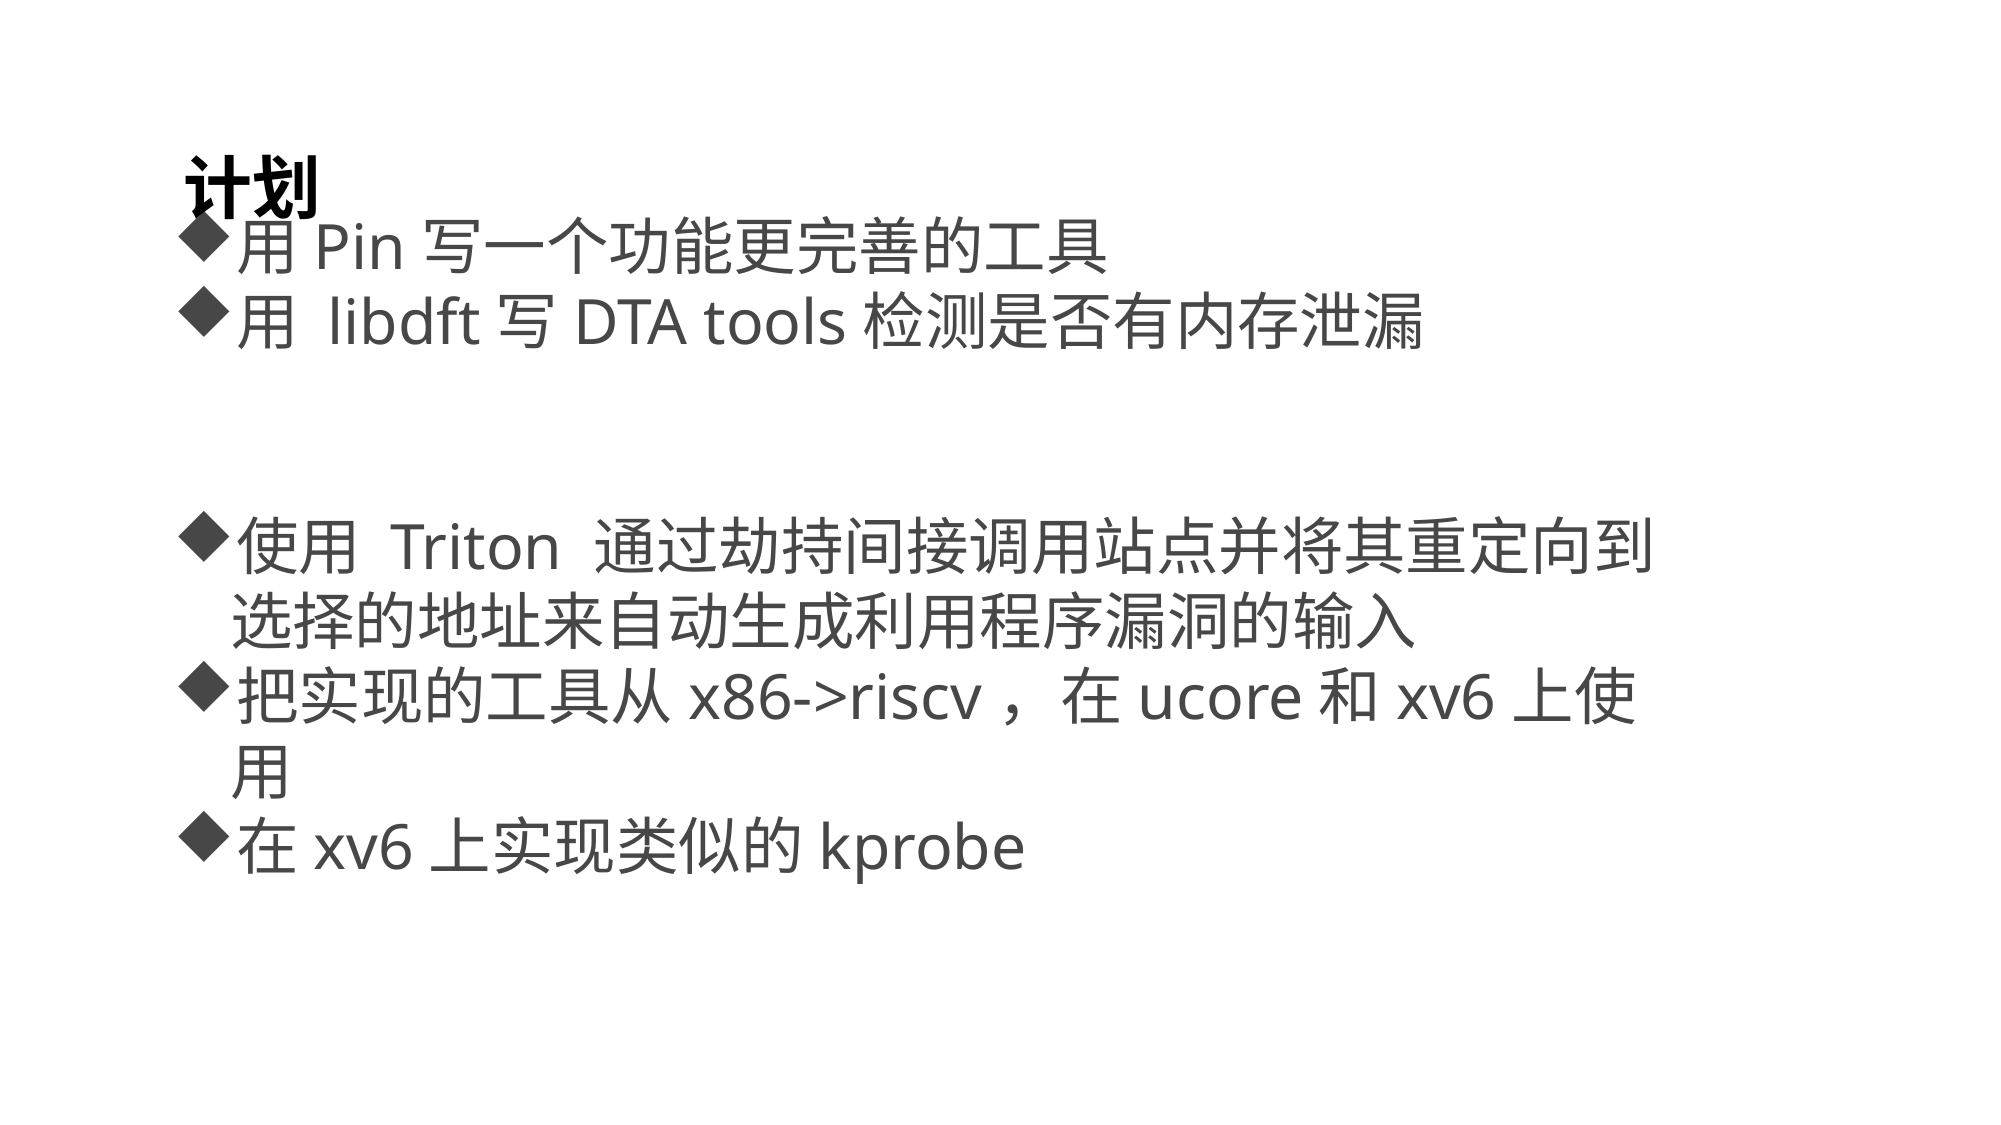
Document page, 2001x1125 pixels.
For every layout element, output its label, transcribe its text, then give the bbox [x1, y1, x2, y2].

text_box 计划 [0, 136, 504, 235]
text_box 用Pin写一个功能更完善的工具 用 libdft写DTA tools检测是否有内存泄漏 使用 Triton 通过劫持间接调用站点并将其重定向到选择的地址来自动生成利用程序漏洞的输入 把实现的工具从x86->riscv，在ucore和xv6上使用 在xv6上实现类似的kprobe [83, 199, 1684, 890]
